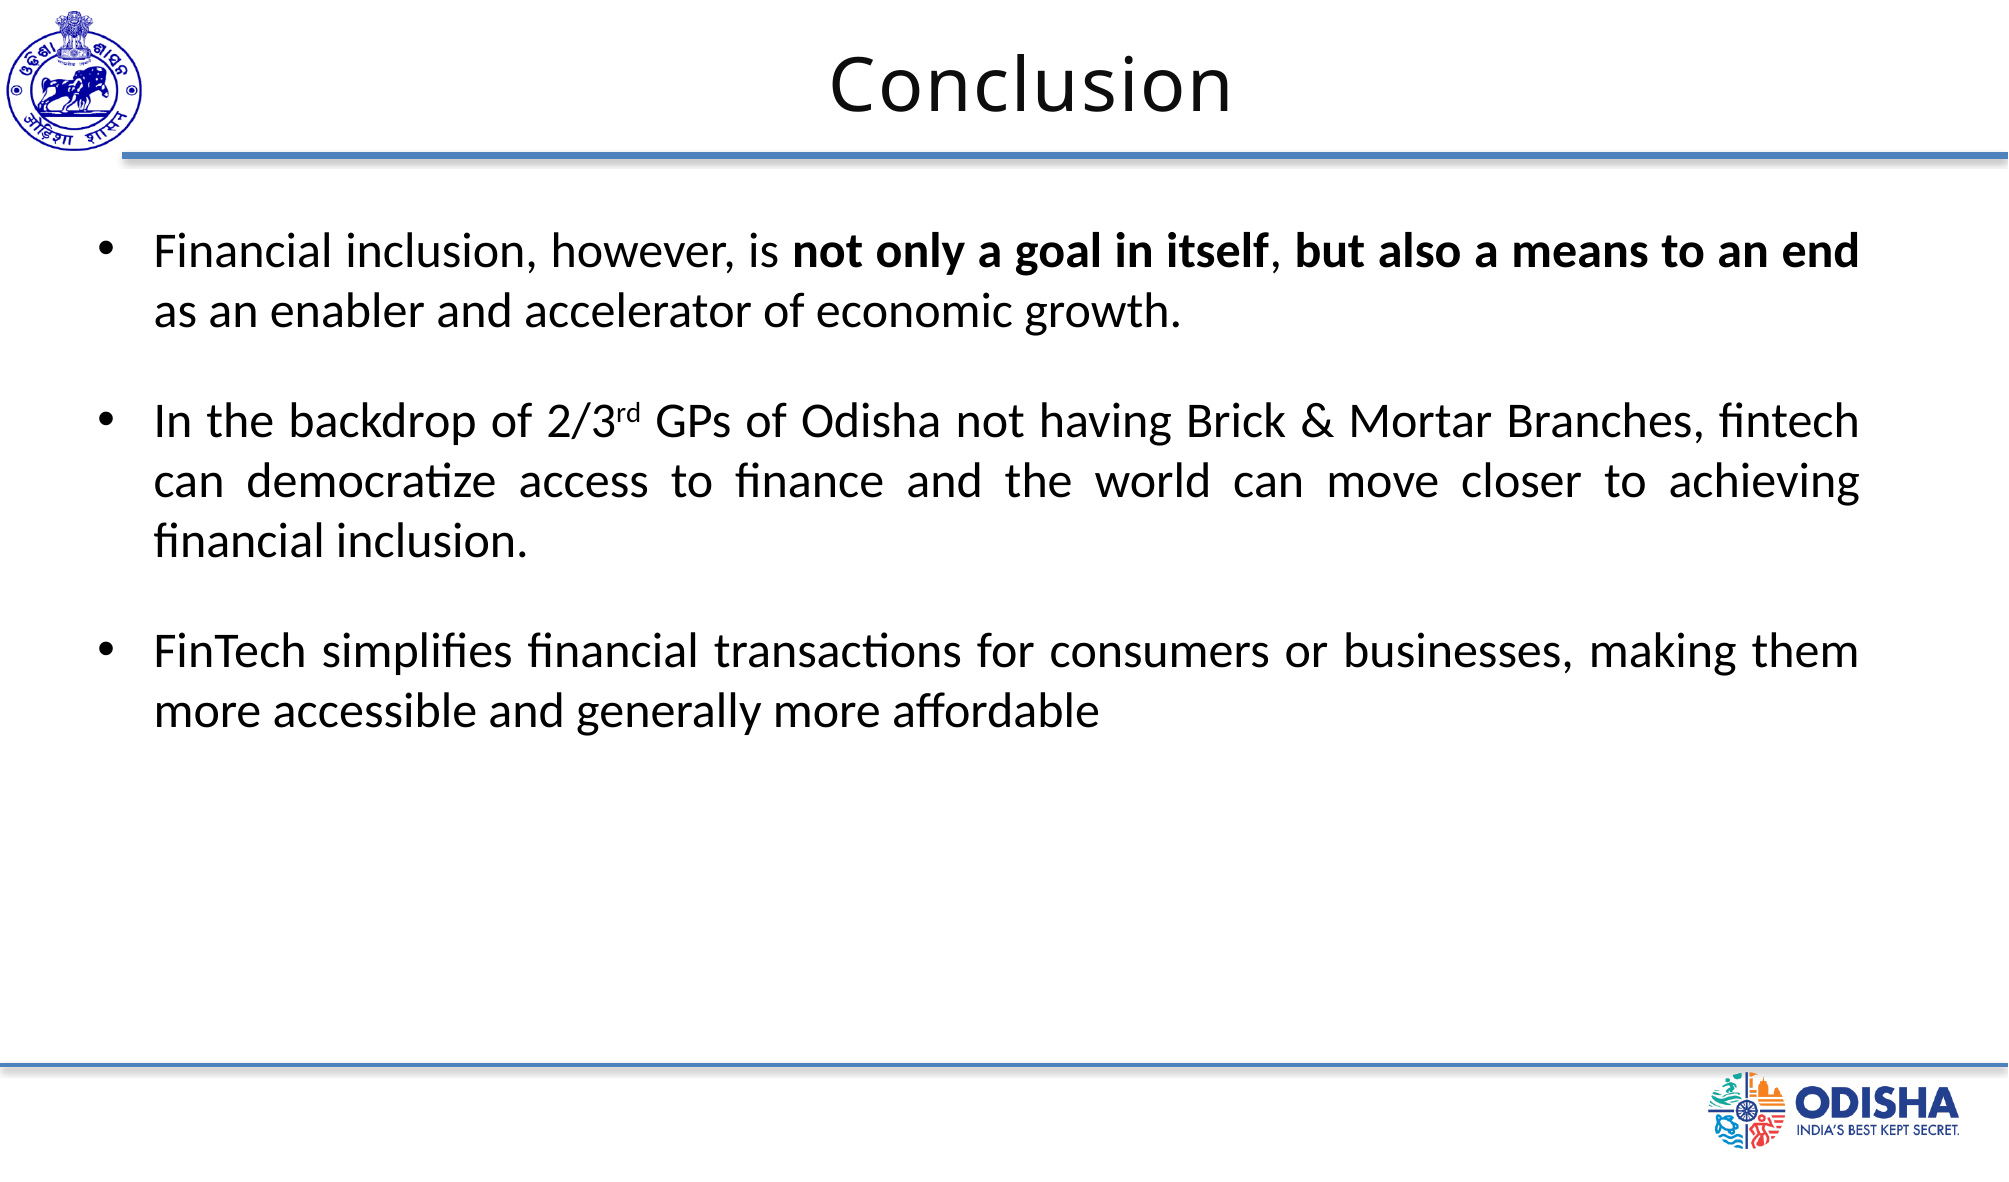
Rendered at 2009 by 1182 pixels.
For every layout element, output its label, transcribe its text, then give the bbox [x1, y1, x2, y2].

picture [1720, 1130, 1729, 1135]
picture [5, 11, 142, 151]
picture [1721, 1120, 1732, 1128]
picture [1708, 1072, 1959, 1149]
text_box Conclusion [146, 49, 1936, 131]
subtitle Financial inclusion, however, is not only a goal in itself, but also a means to an end as an enabler and accelerator of economic growth. In the backdrop of 2/3rd GPs of Odisha not having Brick & Mortar Branches, fintech can democratize access to finance and the world can move closer to achieving financial inclusion. FinTech simplifies financial transactions for consumers or businesses, making them more accessible and generally more affordable [79, 208, 1879, 972]
